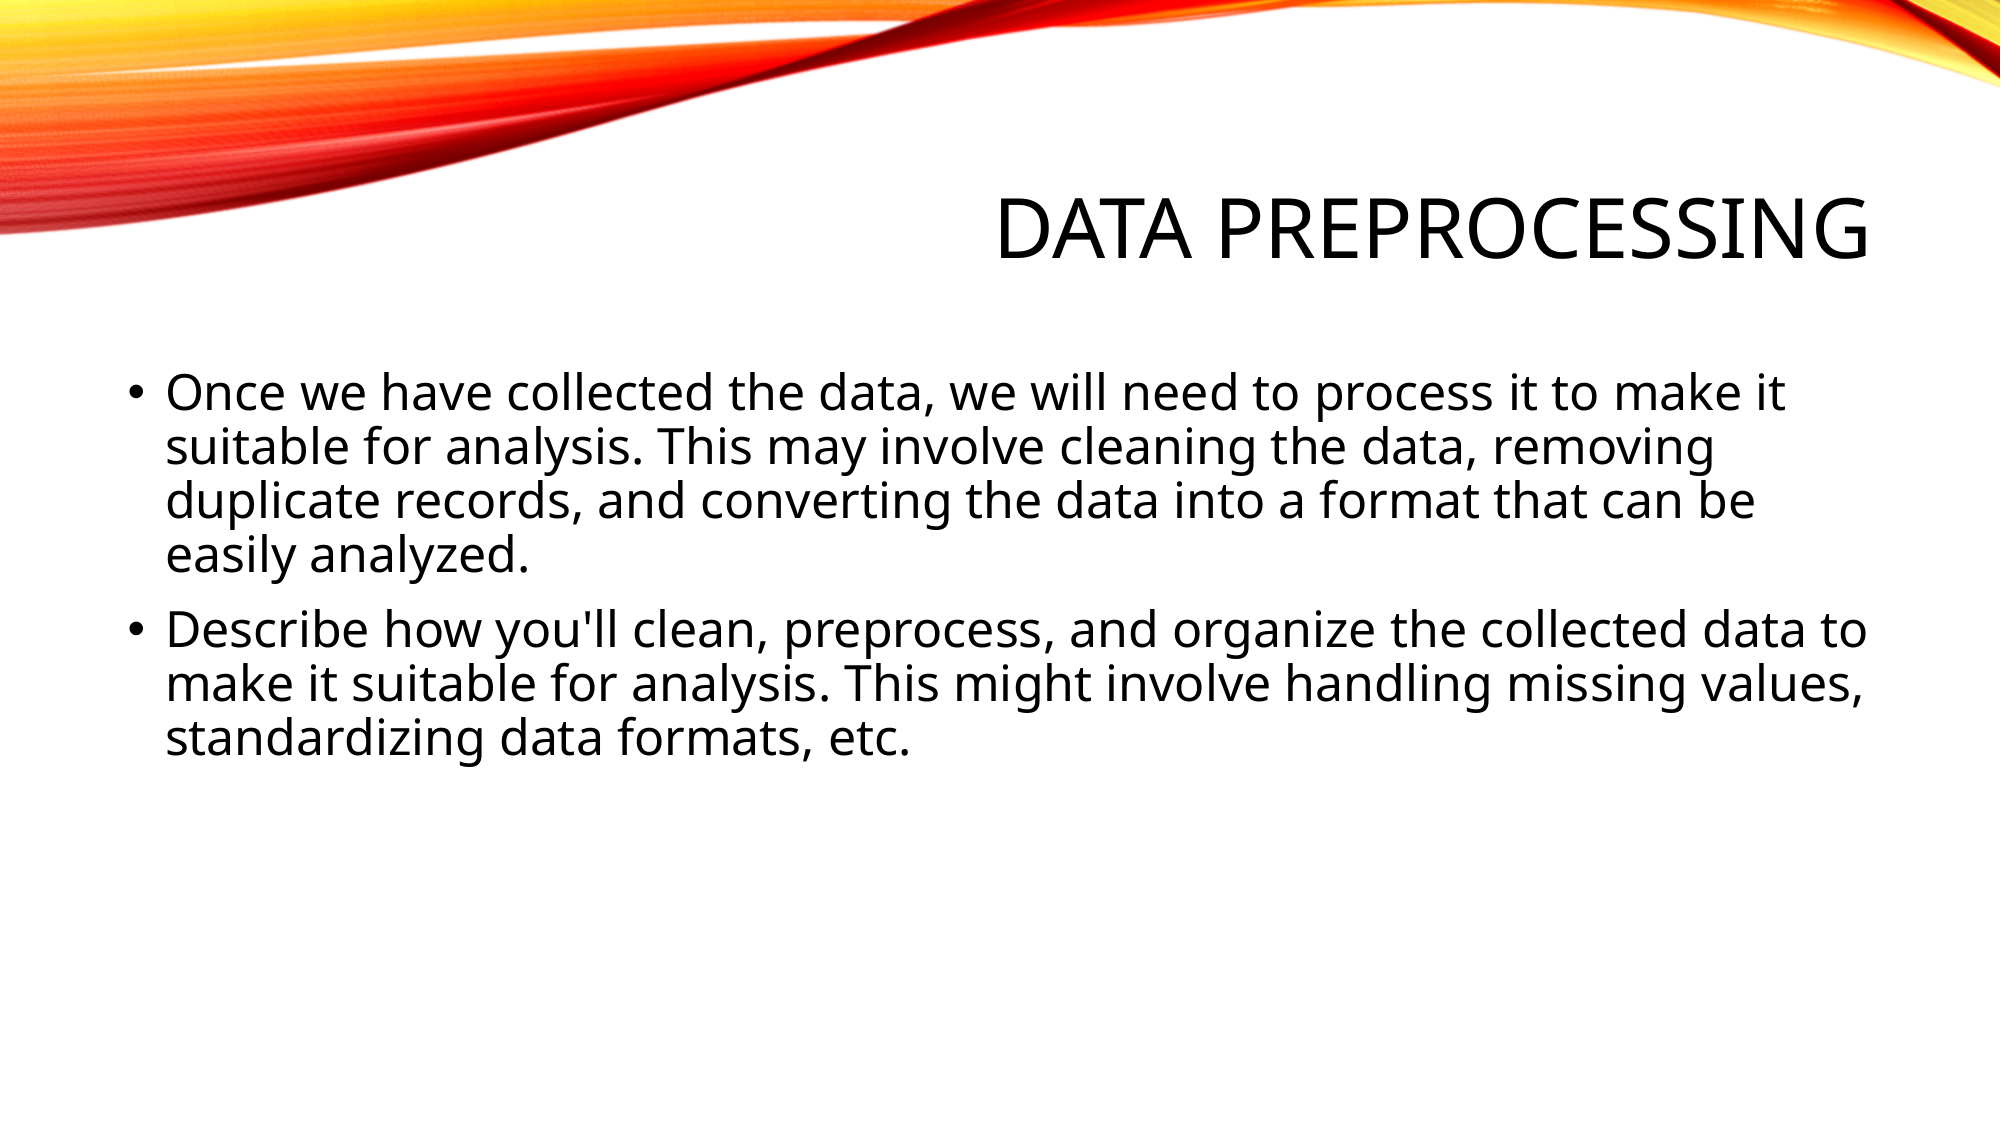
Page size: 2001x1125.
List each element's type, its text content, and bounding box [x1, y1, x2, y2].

picture [0, 0, 2000, 237]
title DATA PREPROCESSING [474, 125, 1888, 338]
list Once we have collected the data, we will need to process it to make it suitable for analysis. This may involve cleaning the data, removing duplicate records, and converting the data into a format that can be easily analyzed. Describe how you'll clean, preprocess, and organize the collected data to make it suitable for analysis. This might involve handling missing values, standardizing data formats, etc. [112, 360, 1888, 1021]
